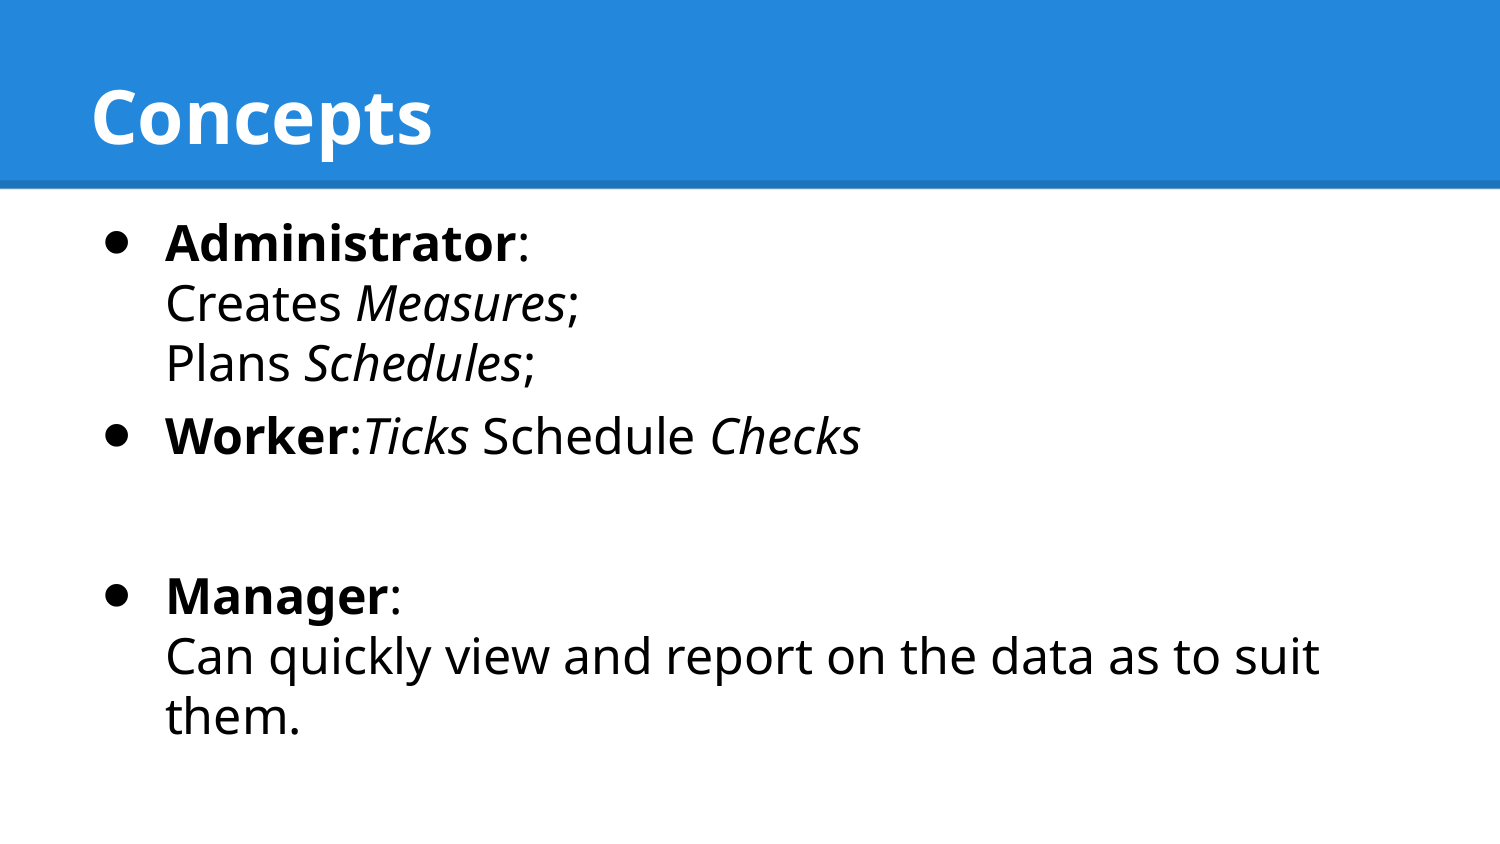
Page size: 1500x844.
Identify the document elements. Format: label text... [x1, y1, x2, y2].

title Concepts [75, 33, 1425, 175]
list Administrator: Creates Measures; Plans Schedules; Worker:Ticks Schedule Checks Manager: Can quickly view and report on the data as to suit them. [75, 196, 1425, 808]
